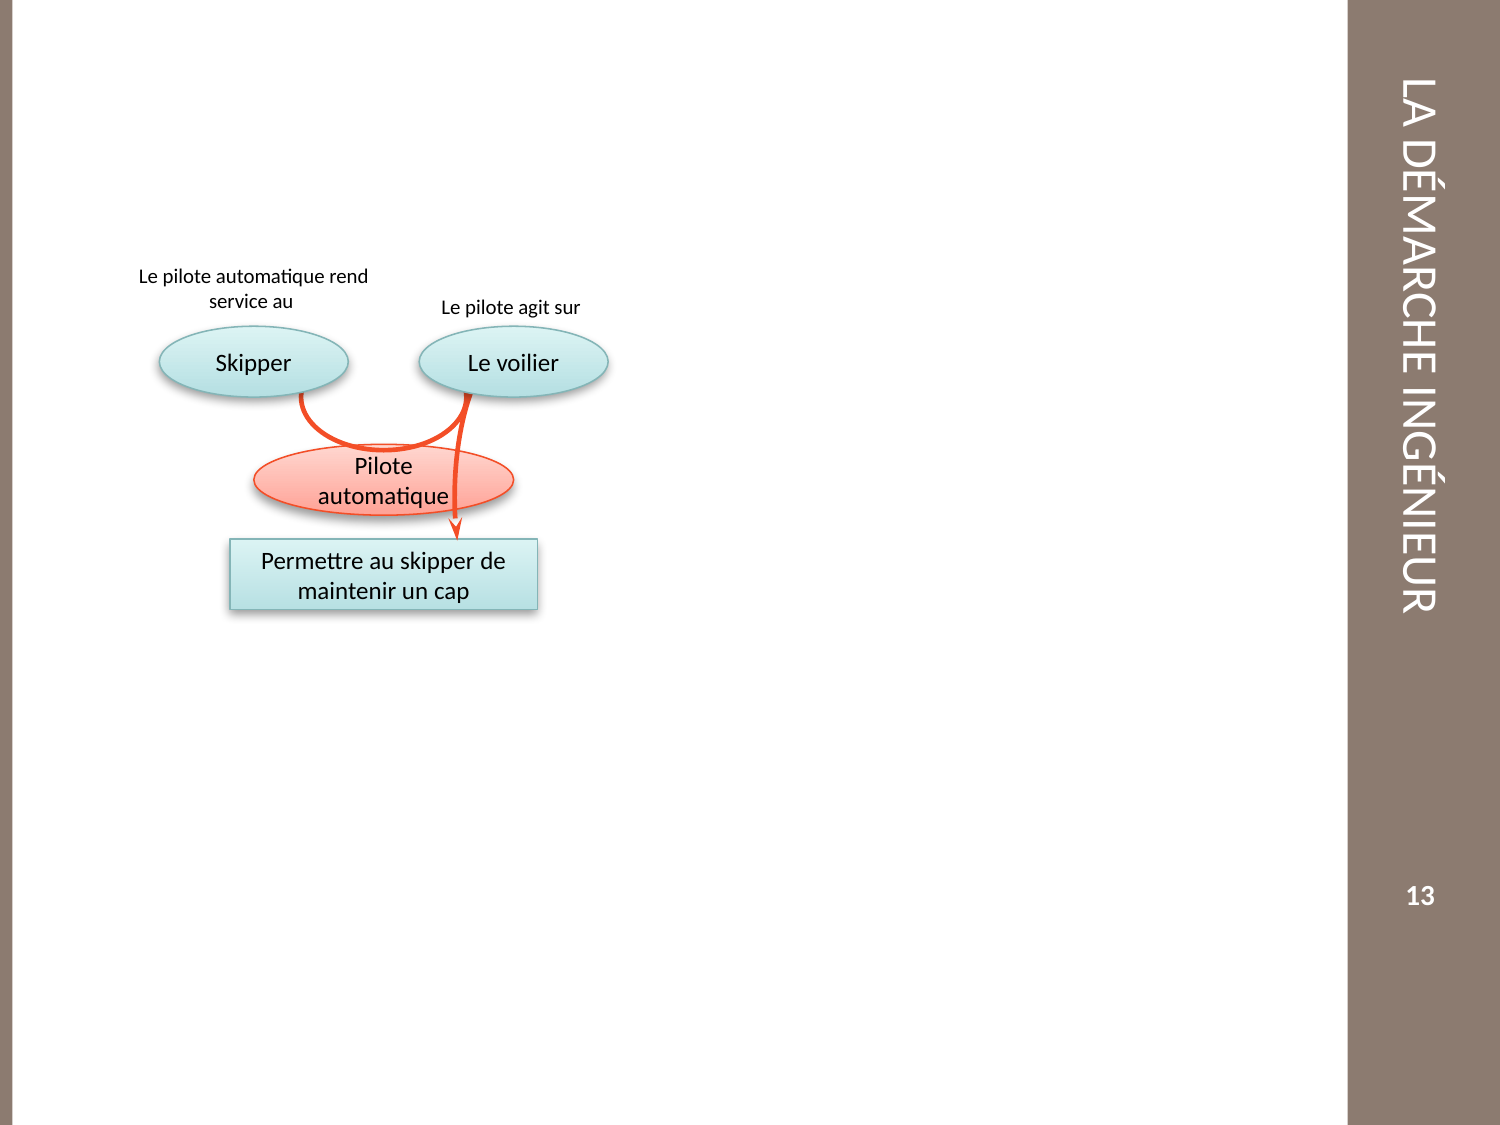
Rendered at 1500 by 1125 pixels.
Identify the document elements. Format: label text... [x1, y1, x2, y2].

text_box Le pilote automatique rend service au [123, 255, 384, 320]
text_box Le pilote agit sur [383, 285, 644, 326]
text_box Le voilier [418, 326, 609, 398]
text_box [300, 386, 466, 451]
text_box Permettre au skipper de maintenir un cap [229, 538, 538, 610]
text_box Pilote automatique [253, 445, 456, 516]
text_box Skipper [158, 325, 350, 398]
text_box [449, 404, 523, 541]
slide_number 13 [1340, 869, 1500, 917]
